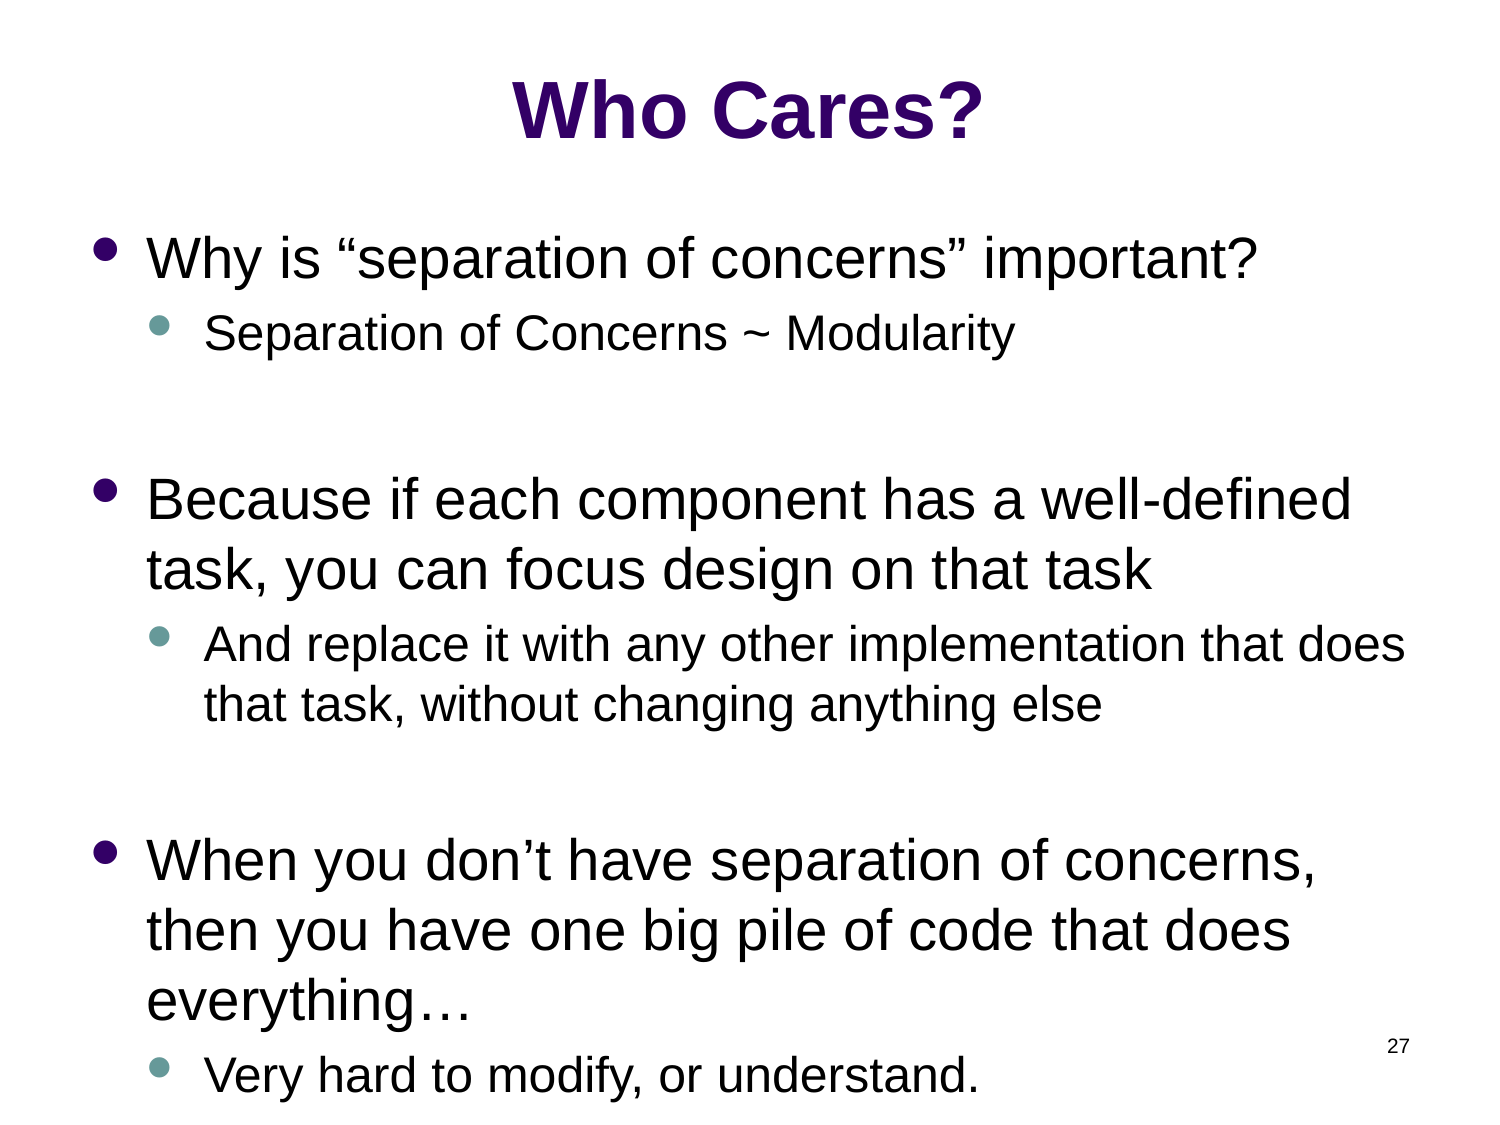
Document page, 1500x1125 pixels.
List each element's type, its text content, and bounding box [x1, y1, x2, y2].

slide_number 27 [1074, 1024, 1426, 1101]
title Who Cares? [0, 20, 1500, 163]
list Why is “separation of concerns” important? Separation of Concerns ~ Modularity Because if each component has a well-defined task, you can focus design on that task And replace it with any other implementation that does that task, without changing anything else When you don’t have separation of concerns, then you have one big pile of code that does everything… Very hard to modify, or understand. [75, 212, 1425, 1006]
